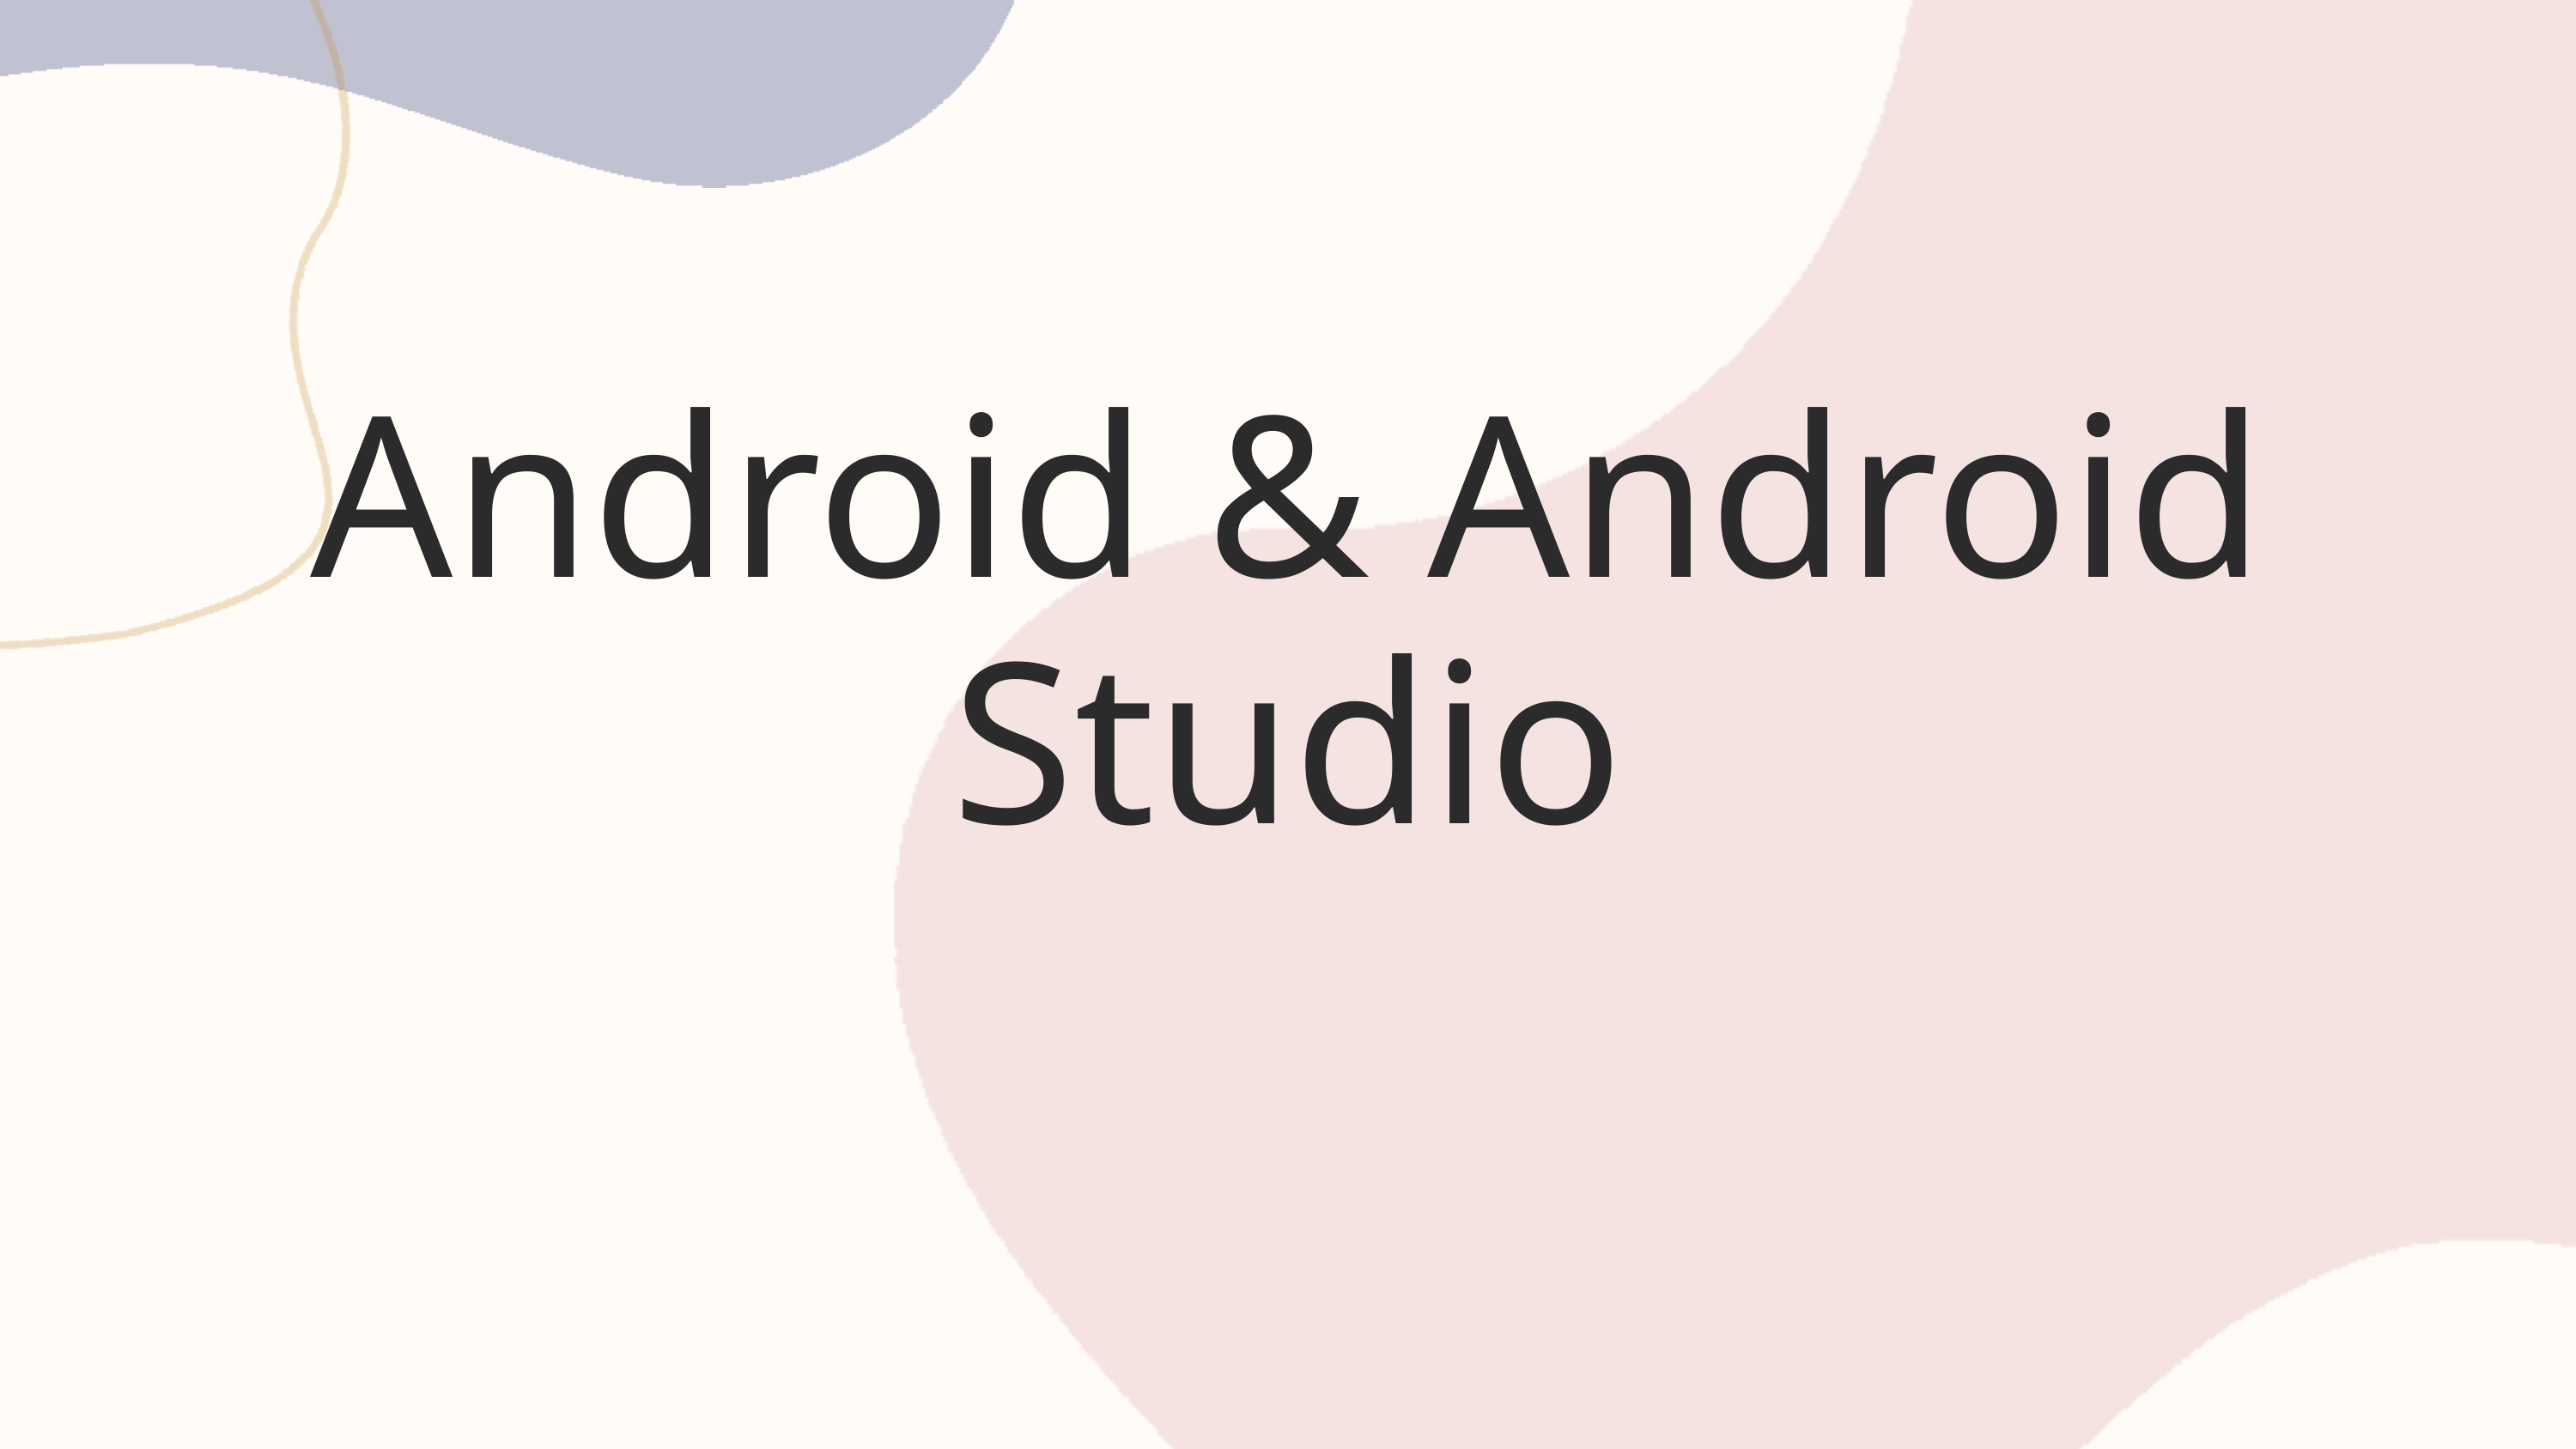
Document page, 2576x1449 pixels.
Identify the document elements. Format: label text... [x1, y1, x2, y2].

text_box Android & Android Studio [144, 376, 885, 869]
picture [0, 0, 2576, 1449]
